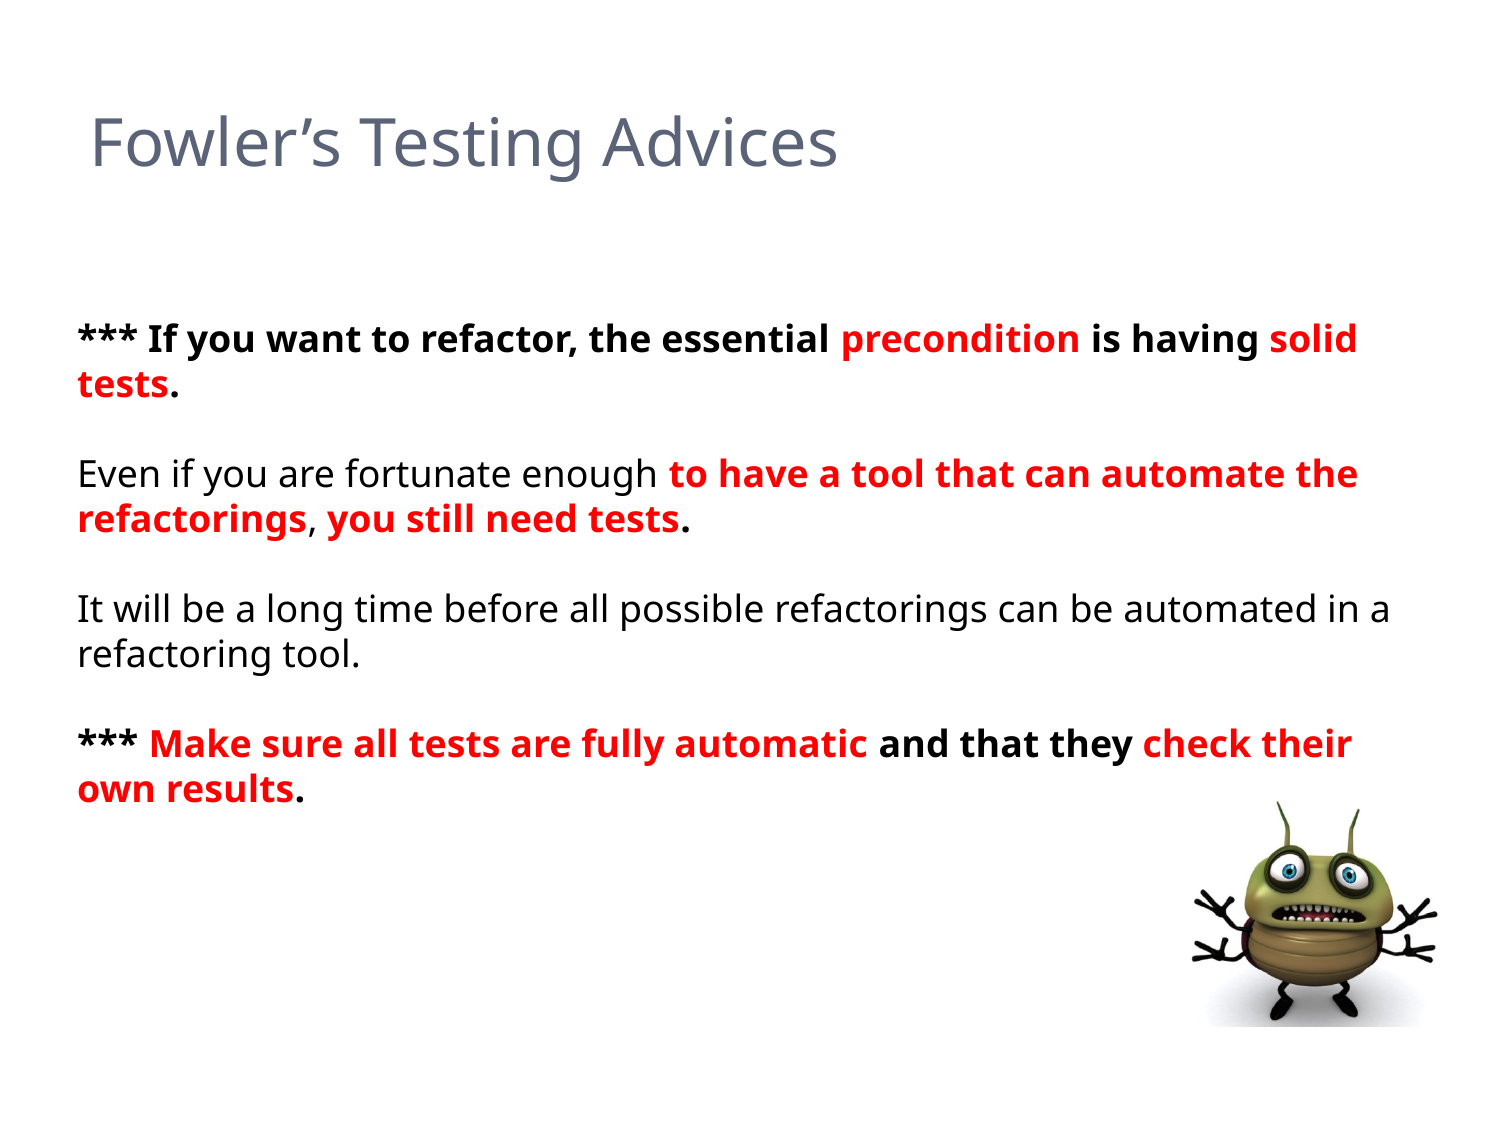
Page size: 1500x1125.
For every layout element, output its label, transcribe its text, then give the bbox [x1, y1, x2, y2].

picture [1174, 799, 1457, 1027]
text_box *** If you want to refactor, the essential precondition is having solid tests. Even if you are fortunate enough to have a tool that can automate the refactorings, you still need tests. It will be a long time before all possible refactorings can be automated in a refactoring tool. *** Make sure all tests are fully automatic and that they check their own results. [62, 262, 1413, 953]
title Fowler’s Testing Advices [75, 24, 1425, 188]
